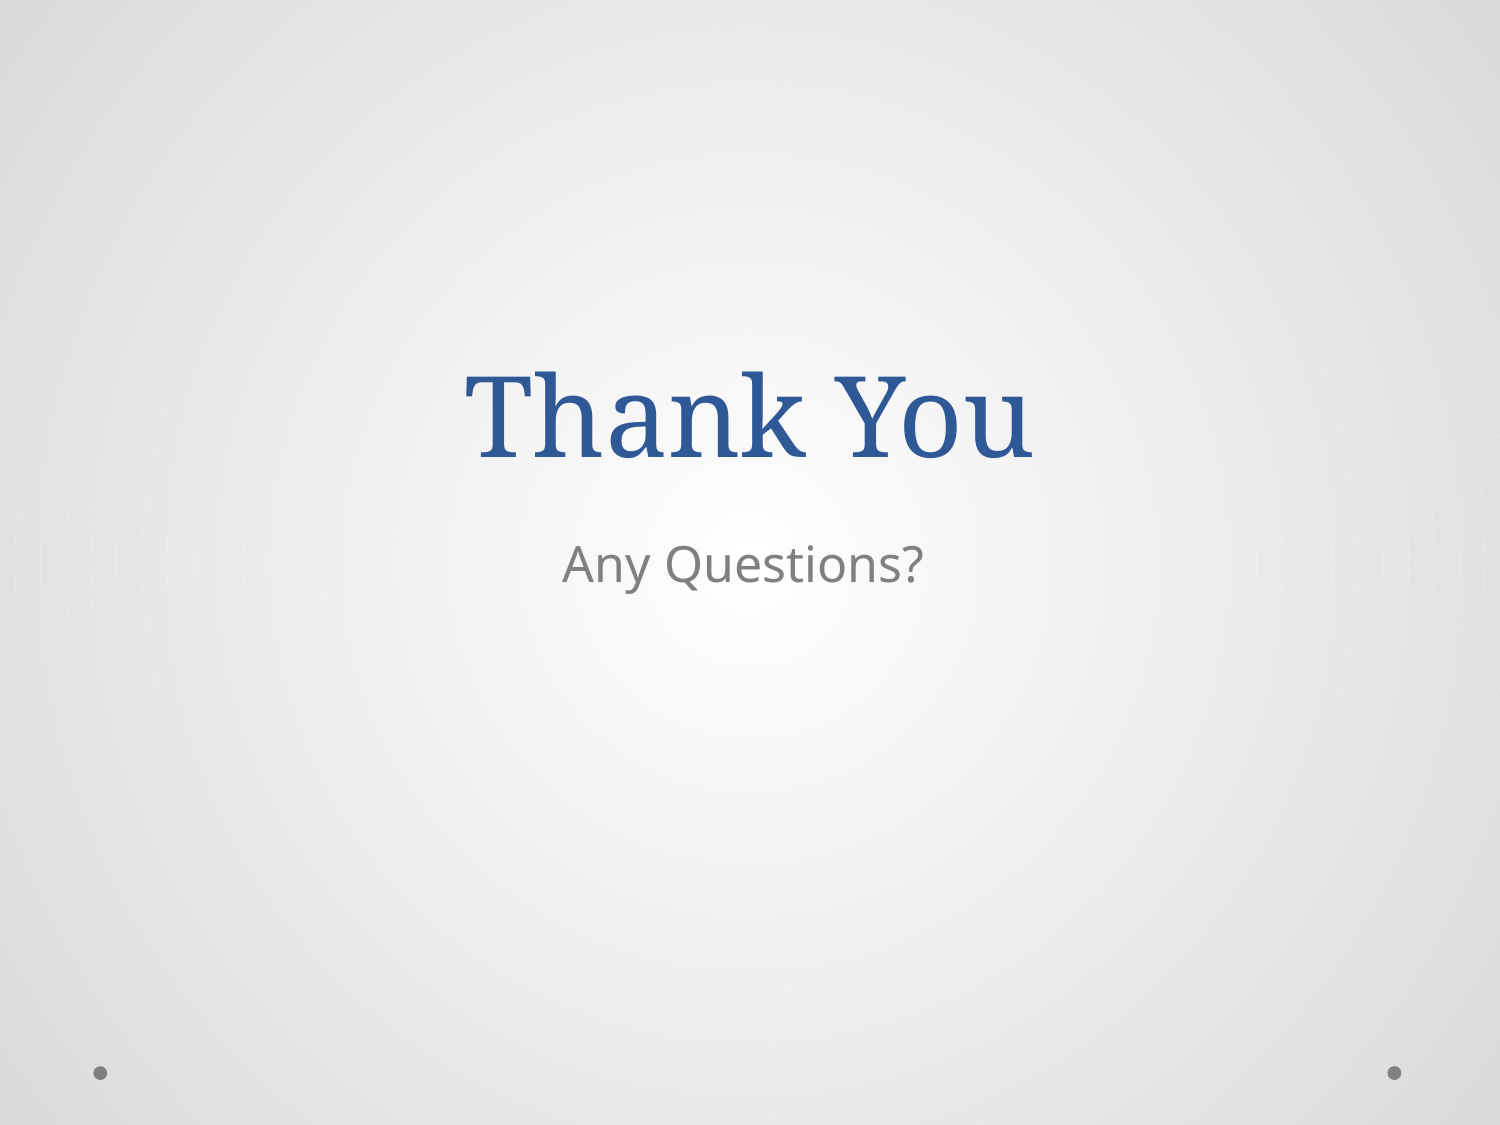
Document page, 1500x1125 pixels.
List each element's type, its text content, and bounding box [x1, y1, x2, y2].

list Any Questions? [75, 525, 1425, 1005]
title Thank You [75, 224, 1425, 488]
